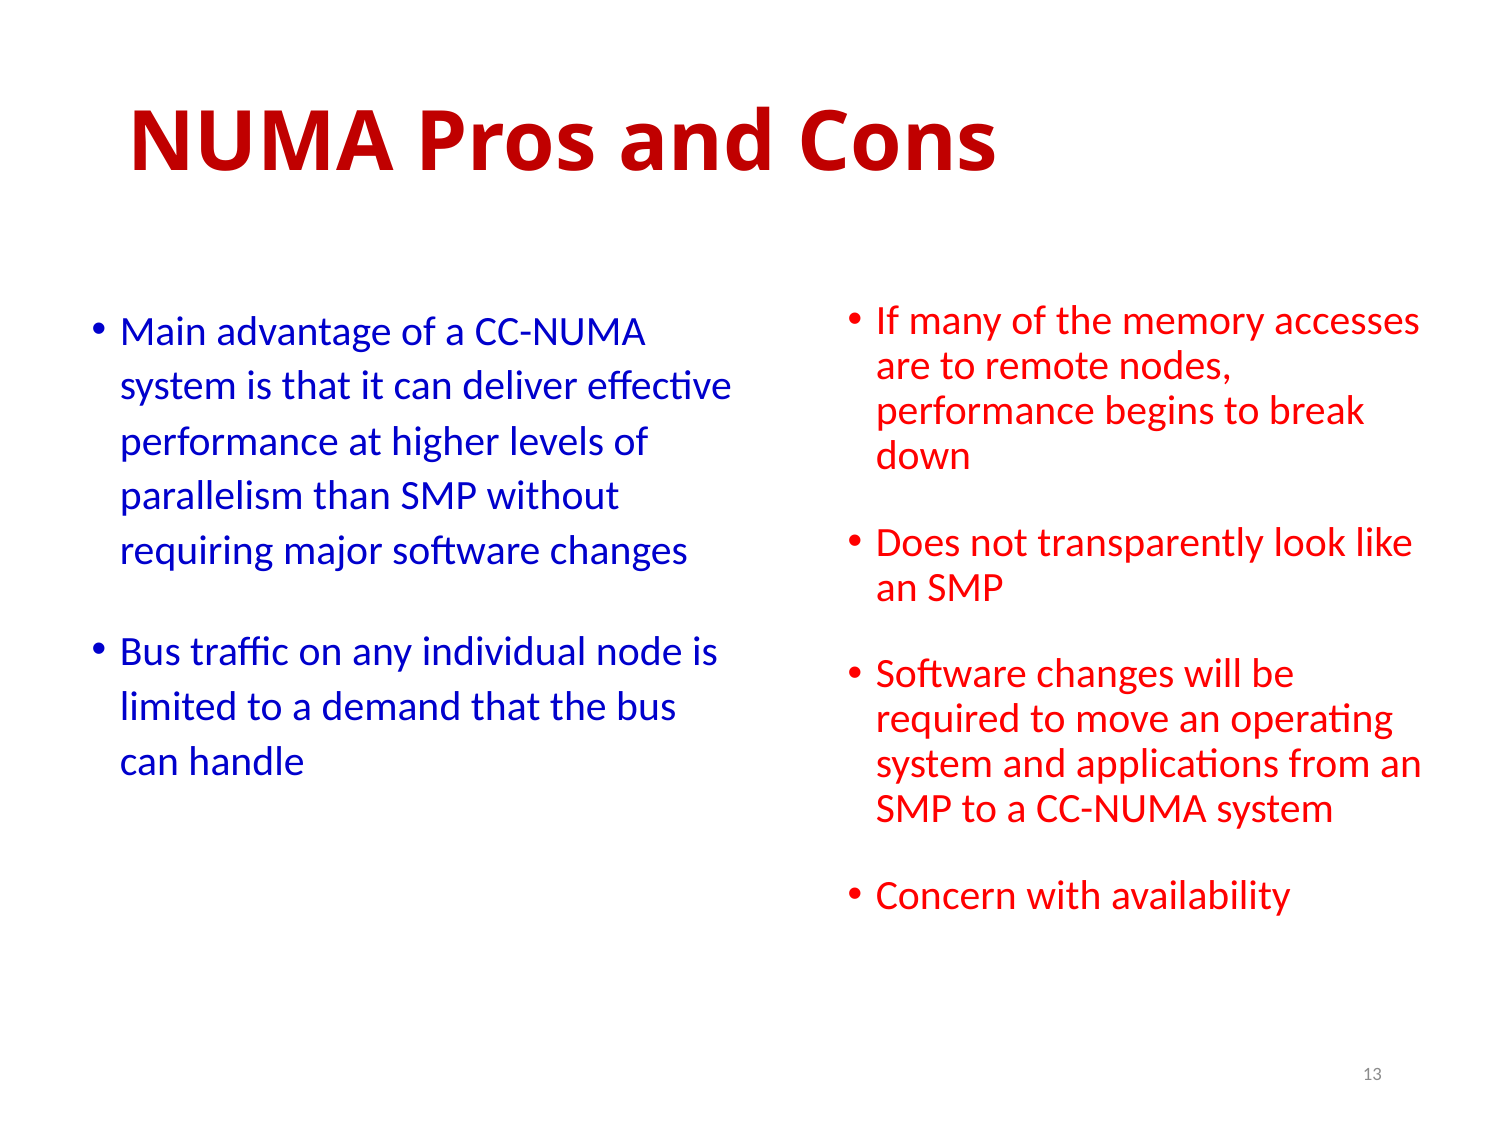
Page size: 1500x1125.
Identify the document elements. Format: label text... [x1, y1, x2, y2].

list If many of the memory accesses are to remote nodes, performance begins to break down Does not transparently look like an SMP Software changes will be required to move an operating system and applications from an SMP to a CC-NUMA system Concern with availability [832, 290, 1459, 929]
slide_number 13 [1059, 1042, 1397, 1103]
title NUMA Pros and Cons [112, 66, 1352, 220]
list Main advantage of a CC-NUMA system is that it can deliver effective performance at higher levels of parallelism than SMP without requiring major software changes Bus traffic on any individual node is limited to a demand that the bus can handle [76, 290, 750, 1012]
